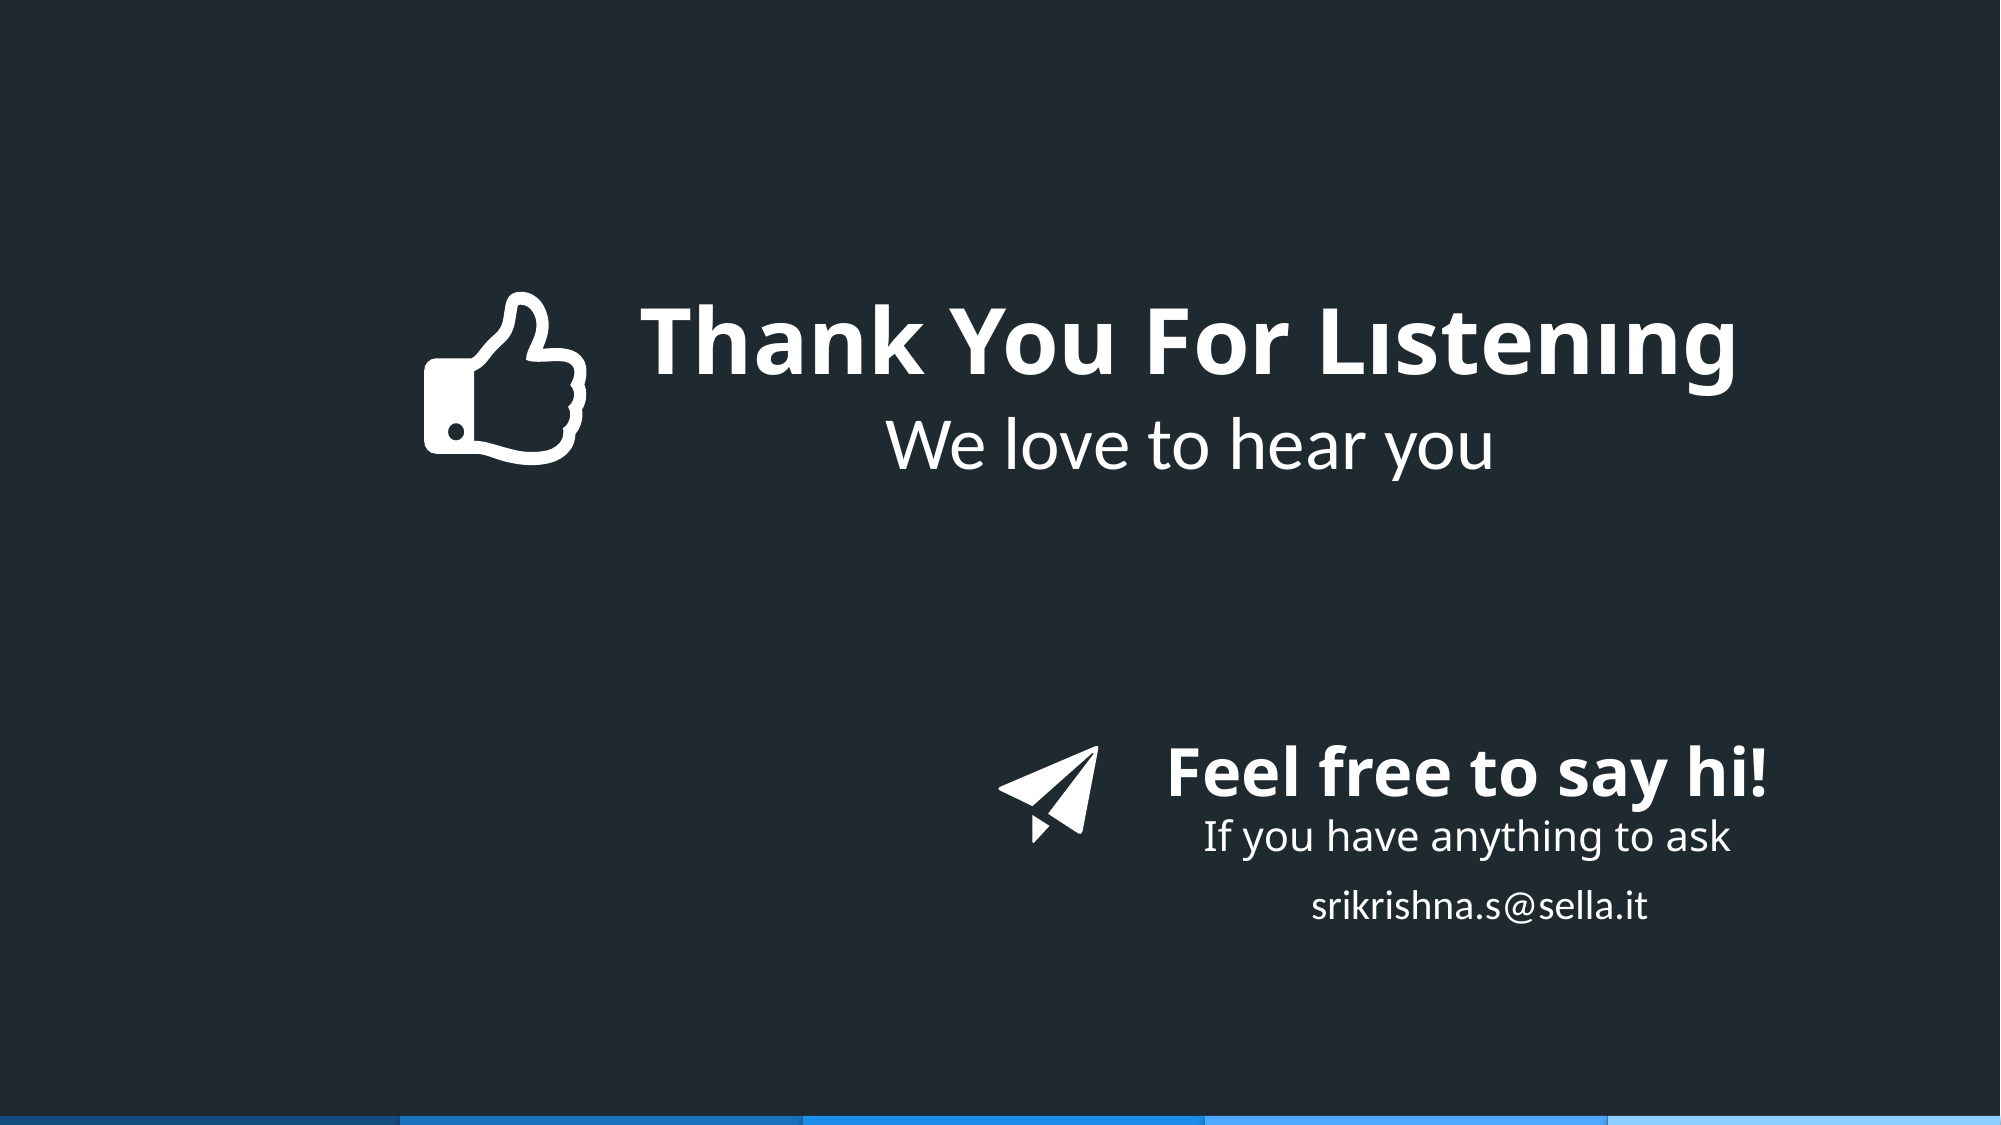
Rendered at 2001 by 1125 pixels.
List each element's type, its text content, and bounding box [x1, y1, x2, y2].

text_box Thank You For Lıstenıng We love to hear you [529, 291, 1852, 491]
text_box [1032, 815, 1050, 844]
text_box [424, 291, 587, 466]
text_box [998, 746, 1099, 834]
text_box srikrishna.s@sella.it [1267, 867, 1693, 941]
text_box Feel free to say hi! If you have anything to ask [1115, 721, 1820, 867]
